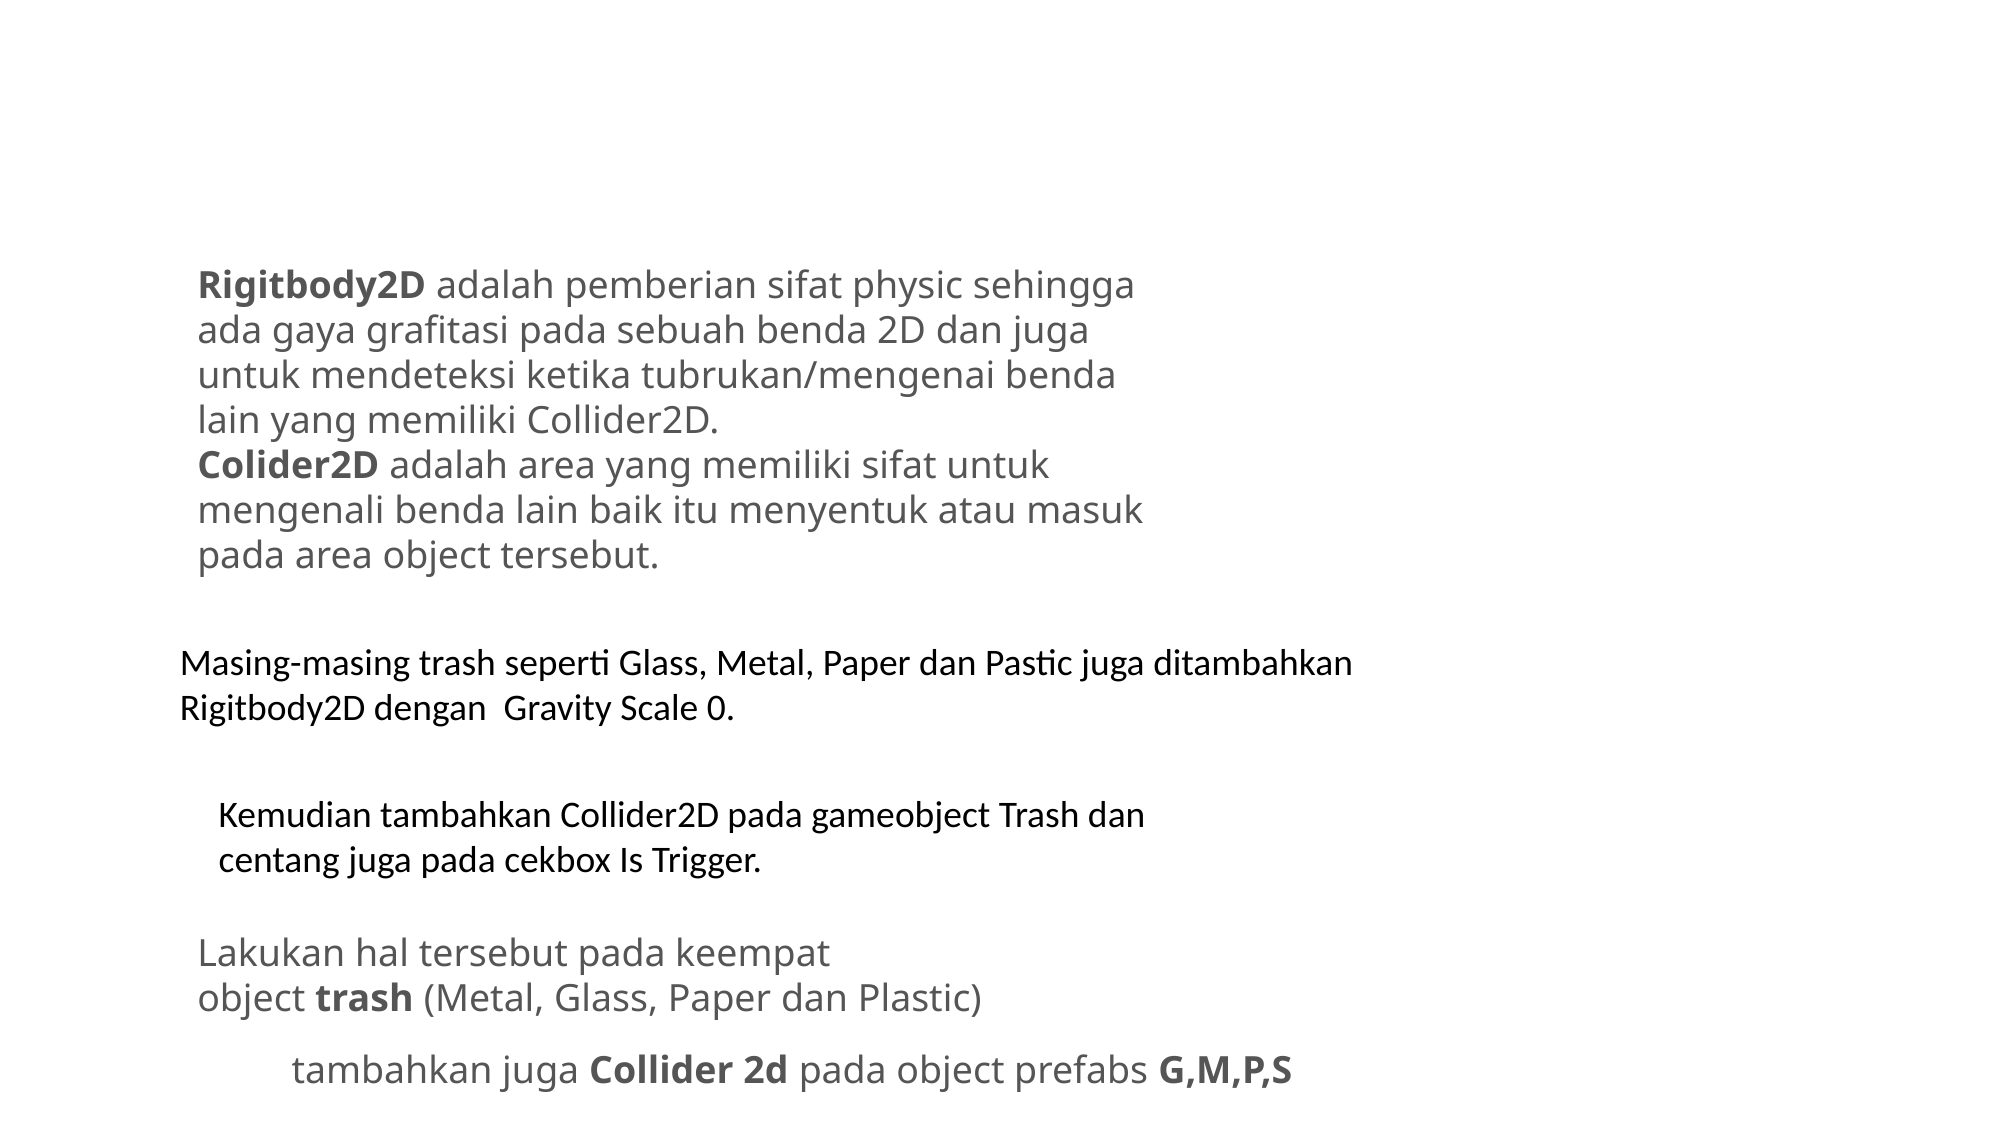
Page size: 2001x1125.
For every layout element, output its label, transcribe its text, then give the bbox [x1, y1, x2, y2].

text_box Lakukan hal tersebut pada keempat object trash (Metal, Glass, Paper dan Plastic) [182, 921, 1183, 1116]
text_box Kemudian tambahkan Collider2D pada gameobject Trash dan centang juga pada cekbox Is Trigger. [203, 782, 1204, 888]
text_box Rigitbody2D adalah pemberian sifat physic sehingga ada gaya grafitasi pada sebuah benda 2D dan juga untuk mendeteksi ketika tubrukan/mengenai benda lain yang memiliki Collider2D. Colider2D adalah area yang memiliki sifat untuk mengenali benda lain baik itu menyentuk atau masuk pada area object tersebut. [182, 253, 1183, 584]
text_box tambahkan juga Collider 2d pada object prefabs G,M,P,S [267, 1038, 1308, 1099]
text_box Masing-masing trash seperti Glass, Metal, Paper dan Pastic juga ditambahkan Rigitbody2D dengan Gravity Scale 0. [164, 630, 1536, 781]
